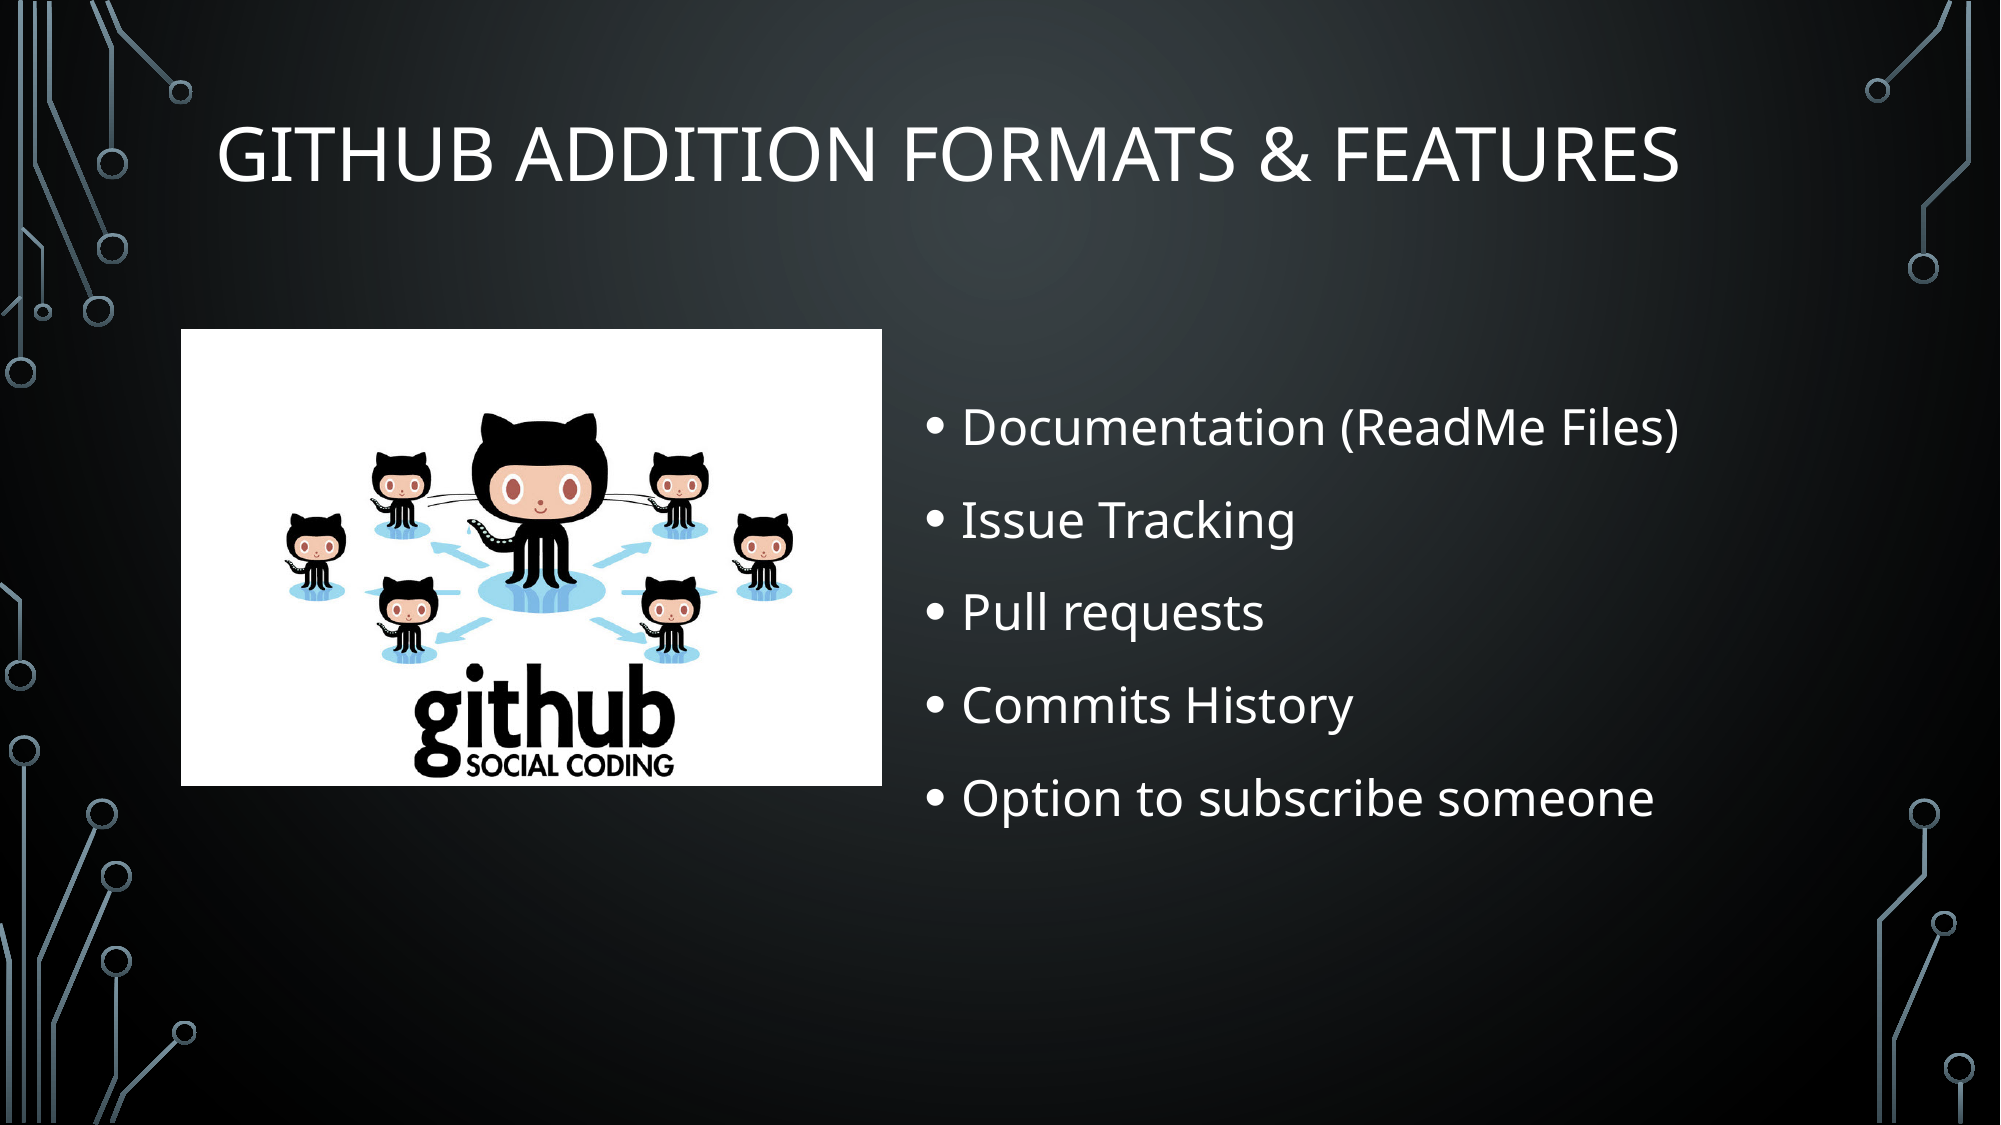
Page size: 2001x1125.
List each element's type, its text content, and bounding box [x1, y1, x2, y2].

title Github addition formats & features [200, 35, 1825, 279]
list Documentation (ReadMe Files) Issue Tracking Pull requests Commits History Option to subscribe someone [909, 375, 1825, 977]
picture [181, 329, 882, 787]
